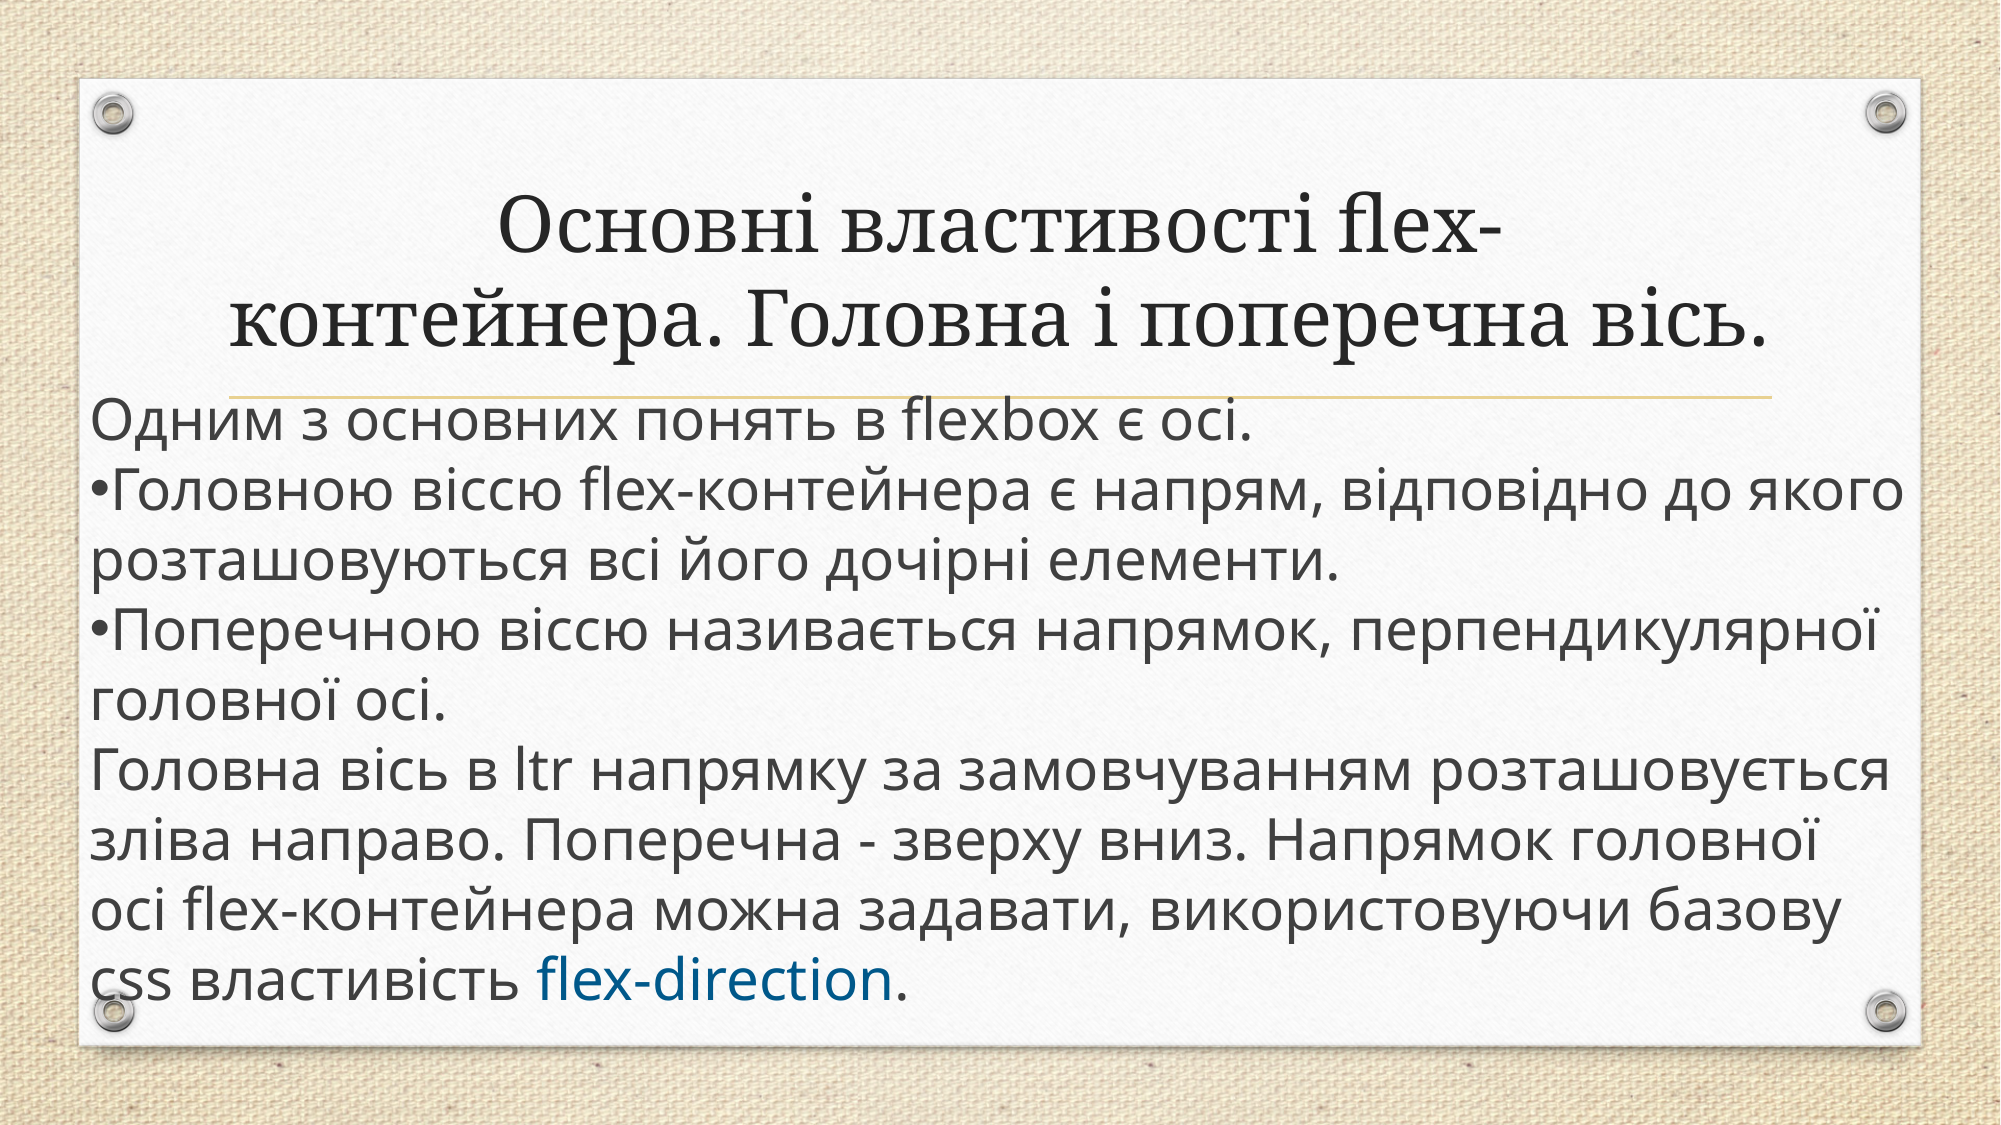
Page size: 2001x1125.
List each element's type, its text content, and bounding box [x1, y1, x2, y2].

list Одним з основних понять в fleхbox є осі. Головною віссю flex-контейнера є напрям, відповідно до якого розташовуються всі його дочірні елементи. Поперечною віссю називається напрямок, перпендикулярної головної осі. Головна вісь в ltr напрямку за замовчуванням розташовується зліва направо. Поперечна - зверху вниз. Напрямок головної осі flex-контейнера можна задавати, використовуючи базову css властивість flex-direction. [74, 375, 1926, 979]
picture [0, 0, 2001, 1125]
title Основні властивості flex-контейнера. Головна і поперечна вісь. [212, 161, 1788, 375]
